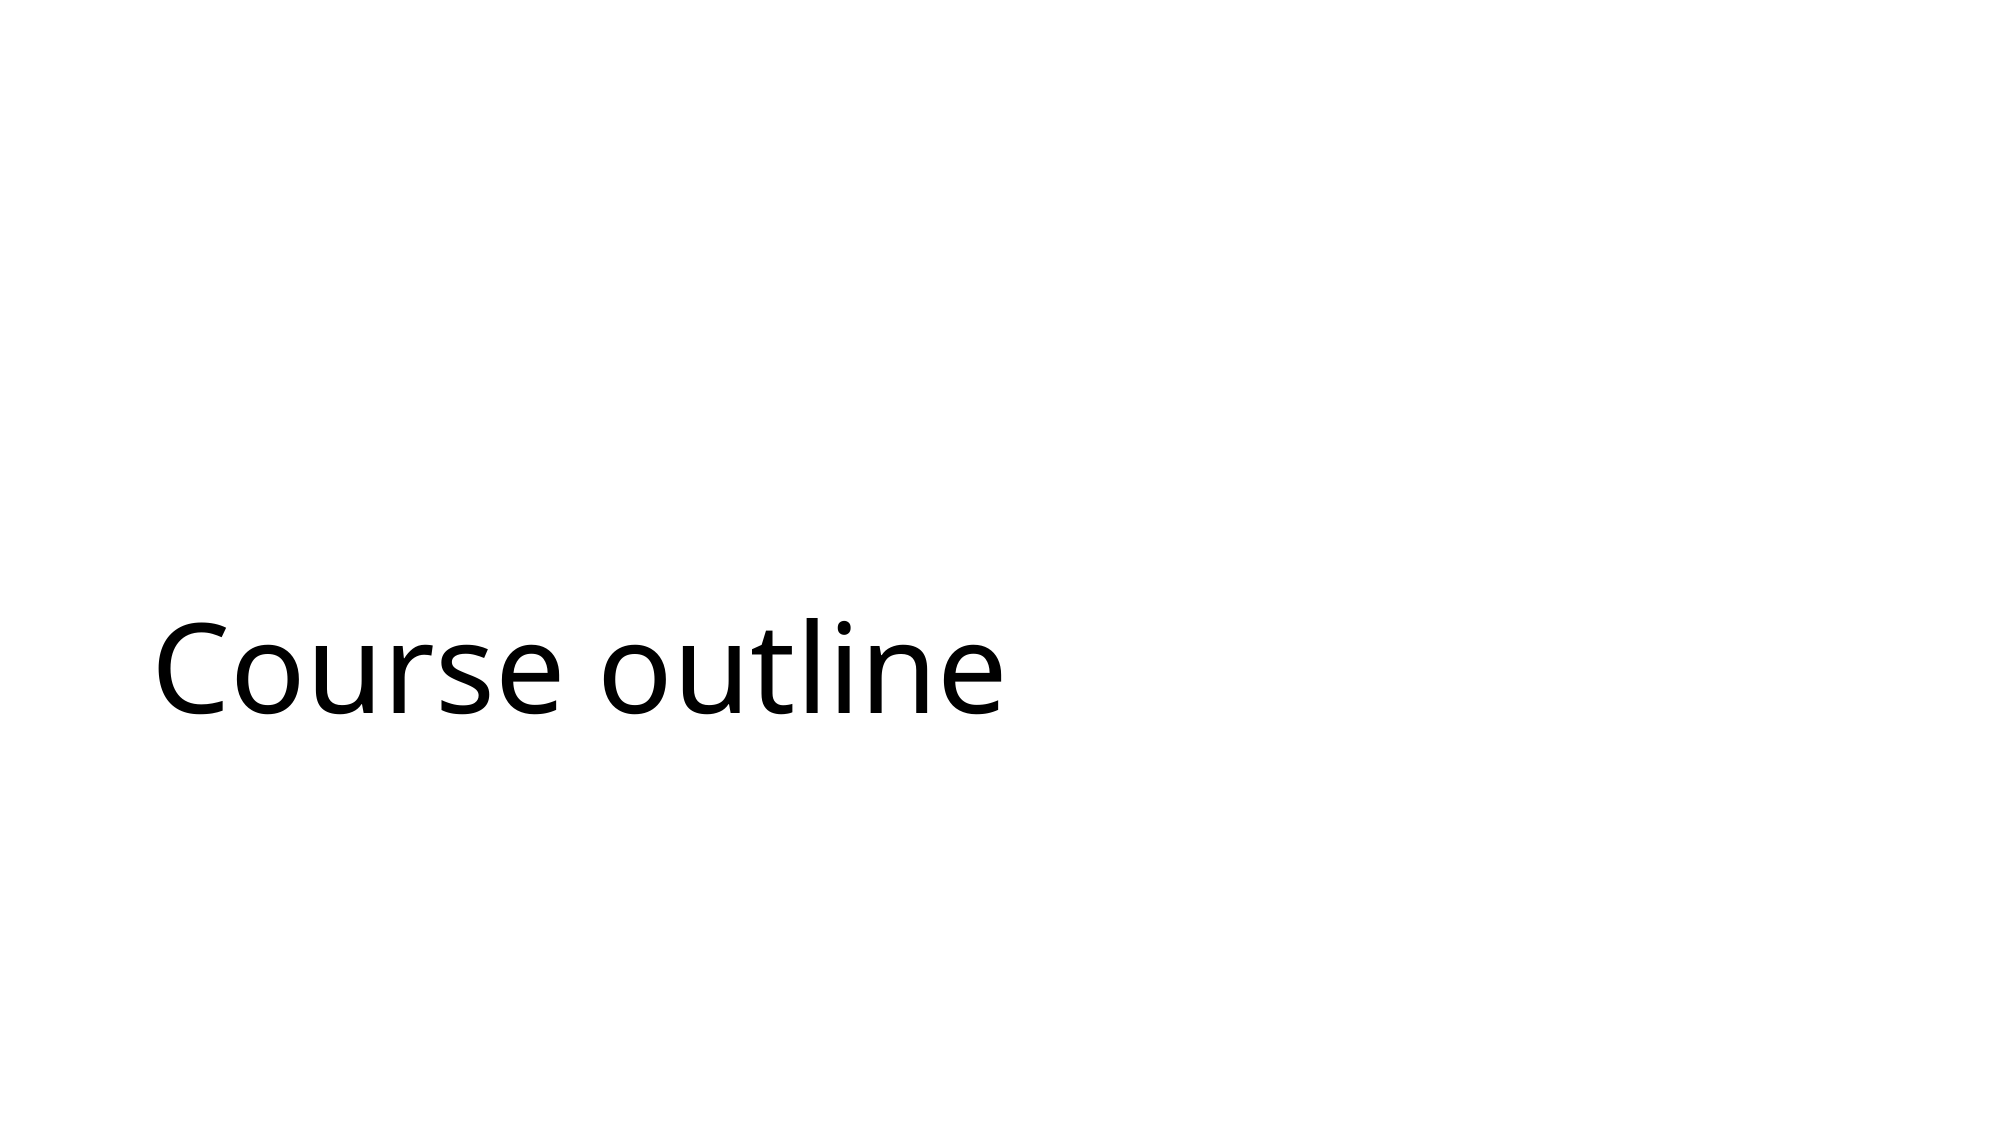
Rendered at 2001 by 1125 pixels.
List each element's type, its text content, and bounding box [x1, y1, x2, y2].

title Course outline [136, 280, 1862, 749]
